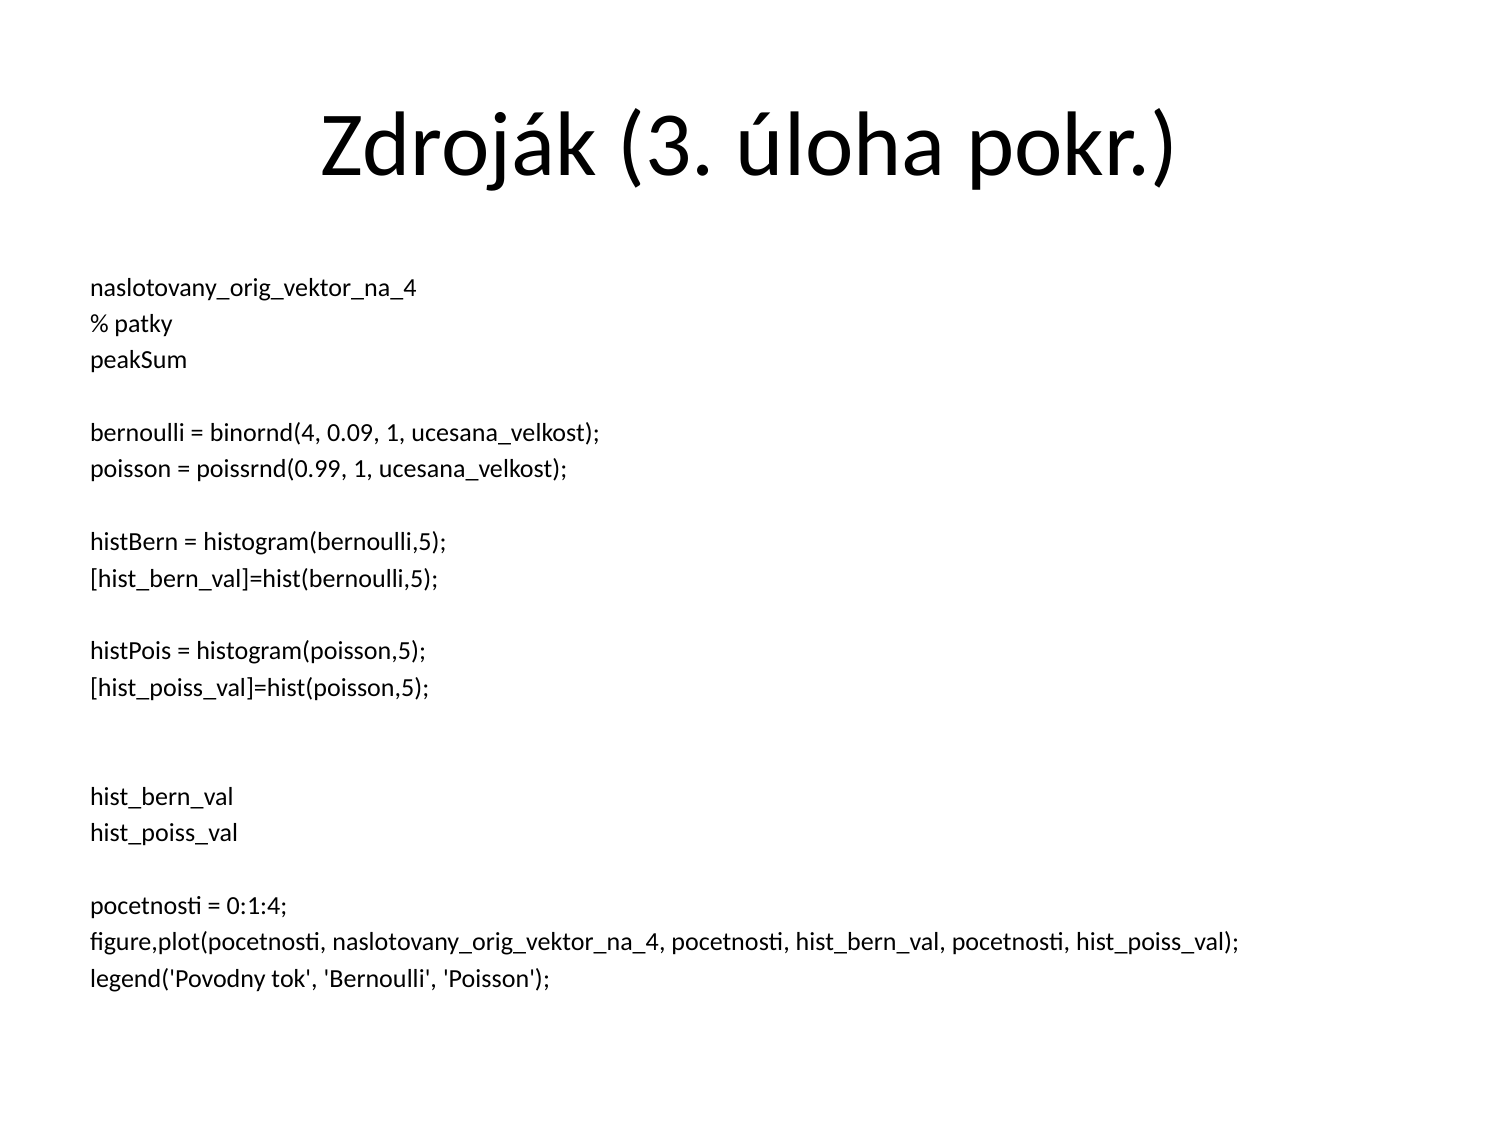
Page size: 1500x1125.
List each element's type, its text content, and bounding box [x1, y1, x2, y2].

list naslotovany_orig_vektor_na_4 % patky peakSum bernoulli = binornd(4, 0.09, 1, ucesana_velkost); poisson = poissrnd(0.99, 1, ucesana_velkost); histBern = histogram(bernoulli,5); [hist_bern_val]=hist(bernoulli,5); histPois = histogram(poisson,5); [hist_poiss_val]=hist(poisson,5); hist_bern_val hist_poiss_val pocetnosti = 0:1:4; figure,plot(pocetnosti, naslotovany_orig_vektor_na_4, pocetnosti, hist_bern_val, pocetnosti, hist_poiss_val); legend('Povodny tok', 'Bernoulli', 'Poisson'); [75, 262, 1425, 1005]
title Zdroják (3. úloha pokr.) [75, 45, 1425, 233]
